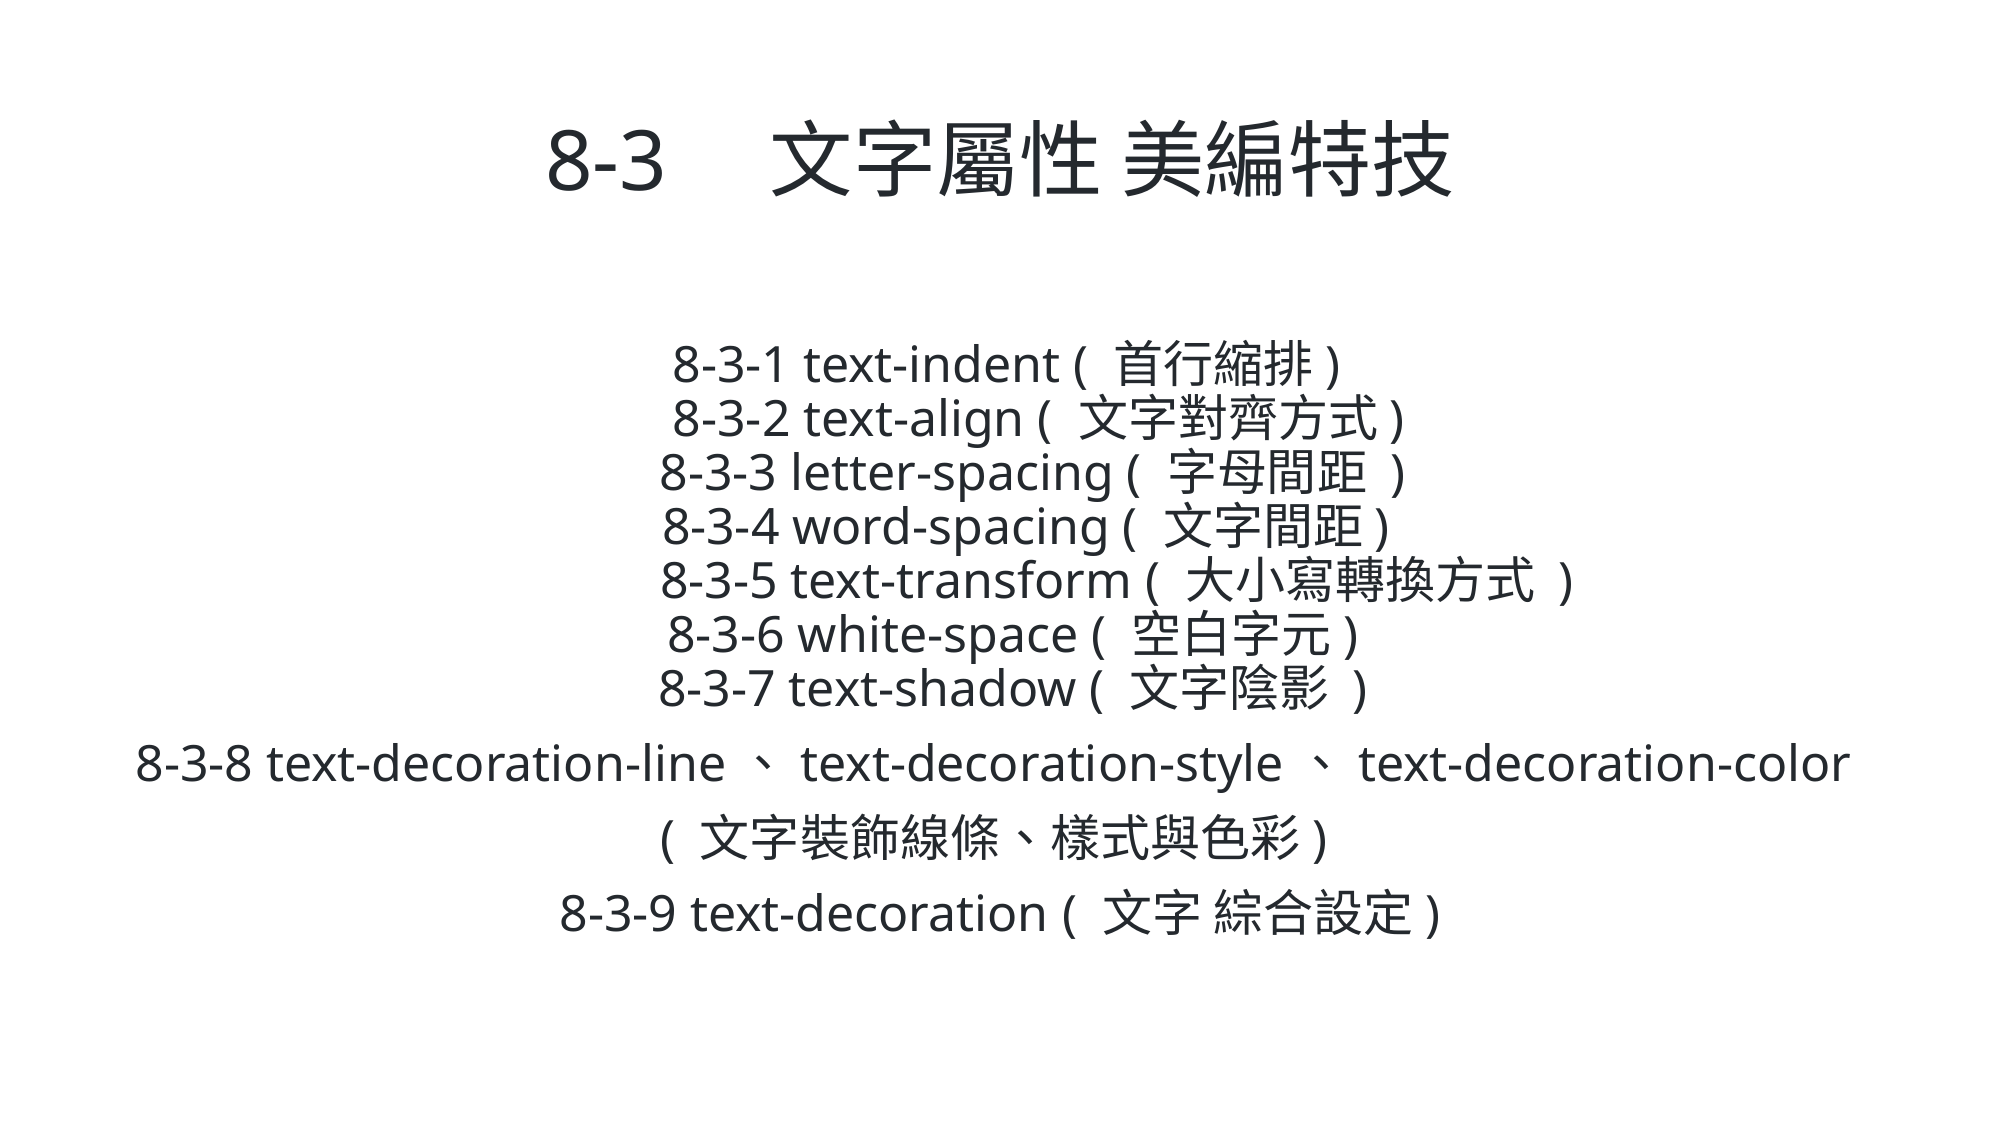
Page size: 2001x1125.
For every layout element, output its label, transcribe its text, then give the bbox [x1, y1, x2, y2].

text_box 8-3 文字屬性 美編特技 8-3-1 text-indent ( 首行縮排) 8-3-2 text-align ( 文字對齊方式) 8-3-3 letter-spacing ( 字母間距 ) 8-3-4 word-spacing ( 文字間距) 8-3-5 text-transform ( 大小寫轉換方式 ) 8-3-6 white-space ( 空白字元) 8-3-7 text-shadow ( 文字陰影 ) 8-3-8 text-decoration-line、text-decoration-style、text-decoration-color ( 文字裝飾線條、樣式與色彩) 8-3-9 text-decoration ( 文字 綜合設定) [0, 0, 2000, 1125]
